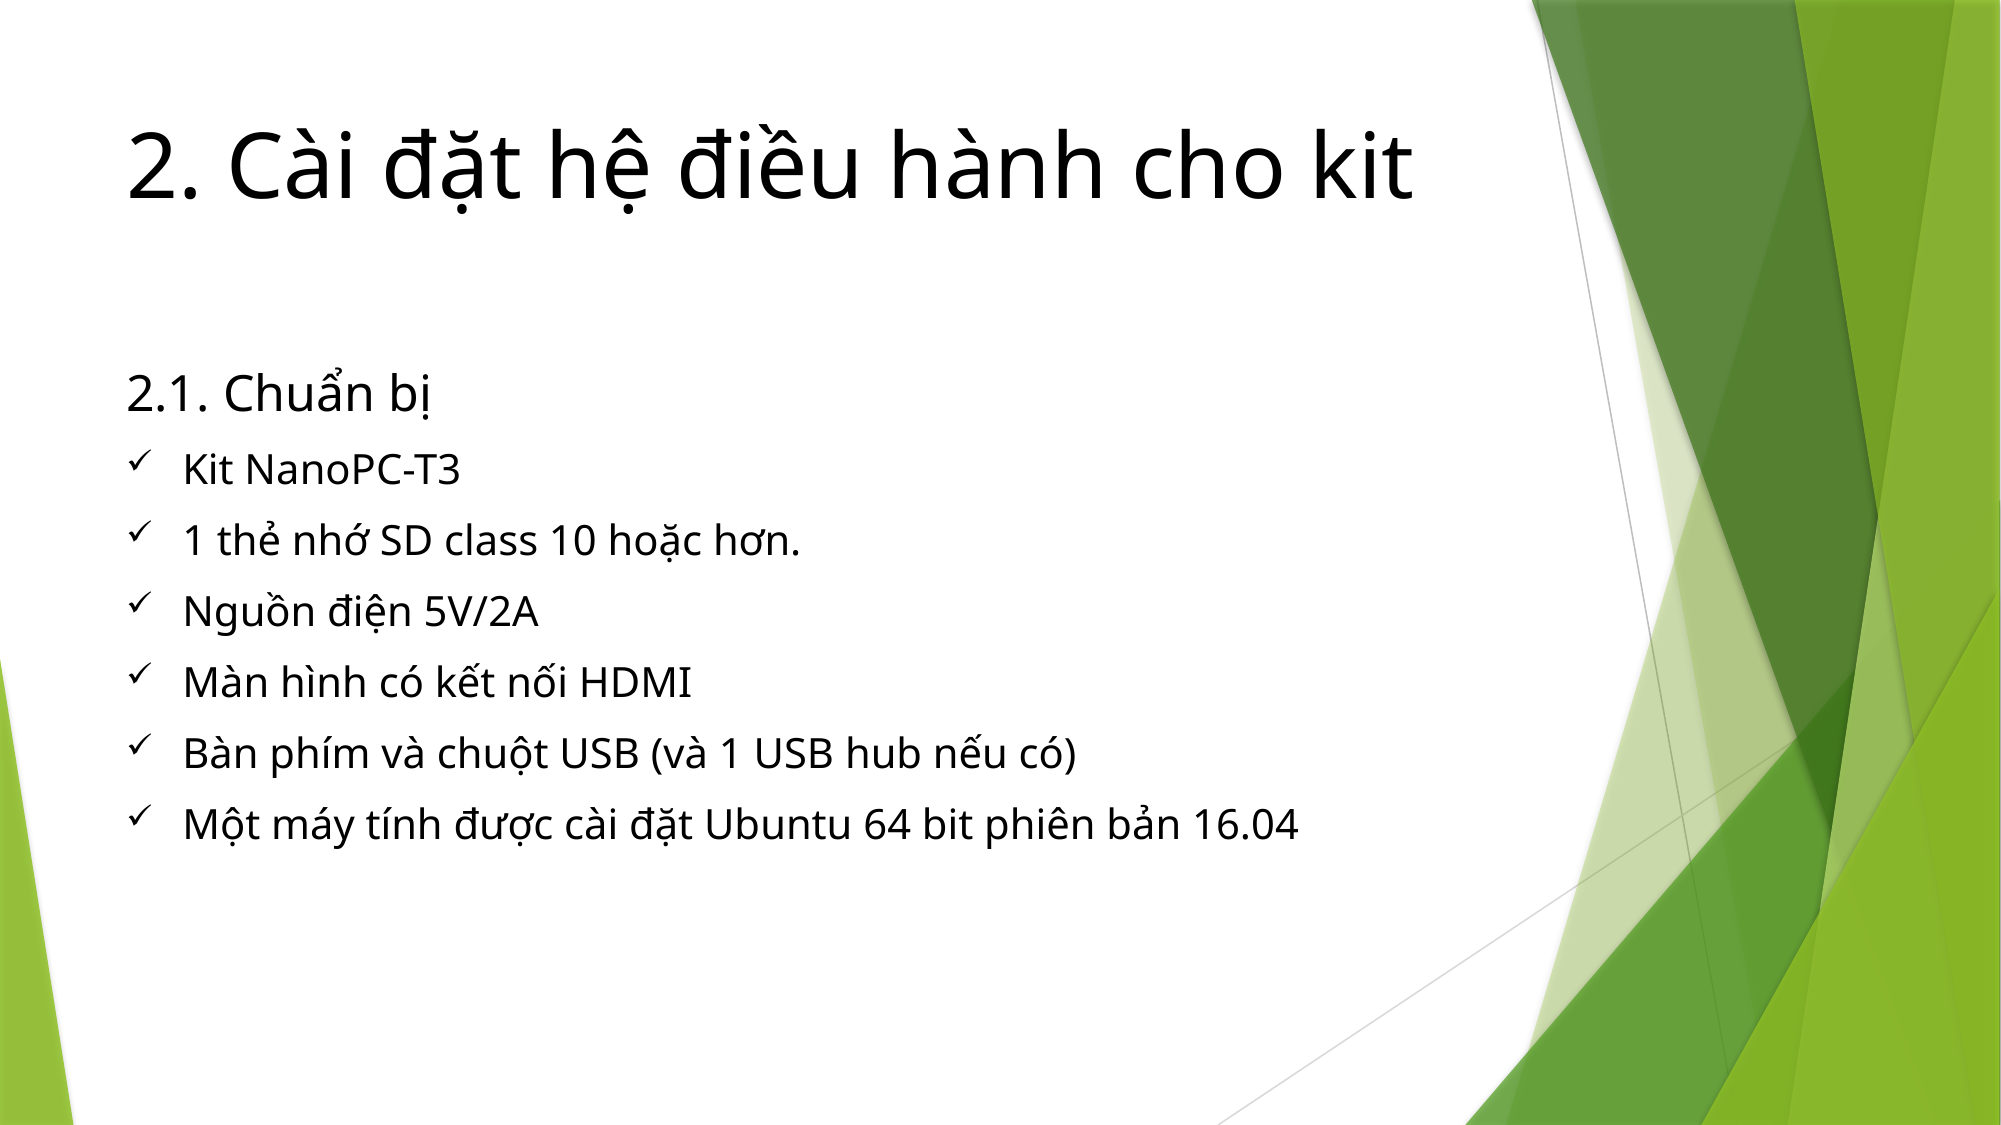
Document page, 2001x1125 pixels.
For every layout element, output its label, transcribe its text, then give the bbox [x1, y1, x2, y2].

list 2.1. Chuẩn bị Kit NanoPC-T3 1 thẻ nhớ SD class 10 hoặc hơn. Nguồn điện 5V/2A Màn hình có kết nối HDMI Bàn phím và chuột USB (và 1 USB hub nếu có) Một máy tính được cài đặt Ubuntu 64 bit phiên bản 16.04 [111, 354, 1522, 992]
title 2. Cài đặt hệ điều hành cho kit [111, 99, 1522, 317]
